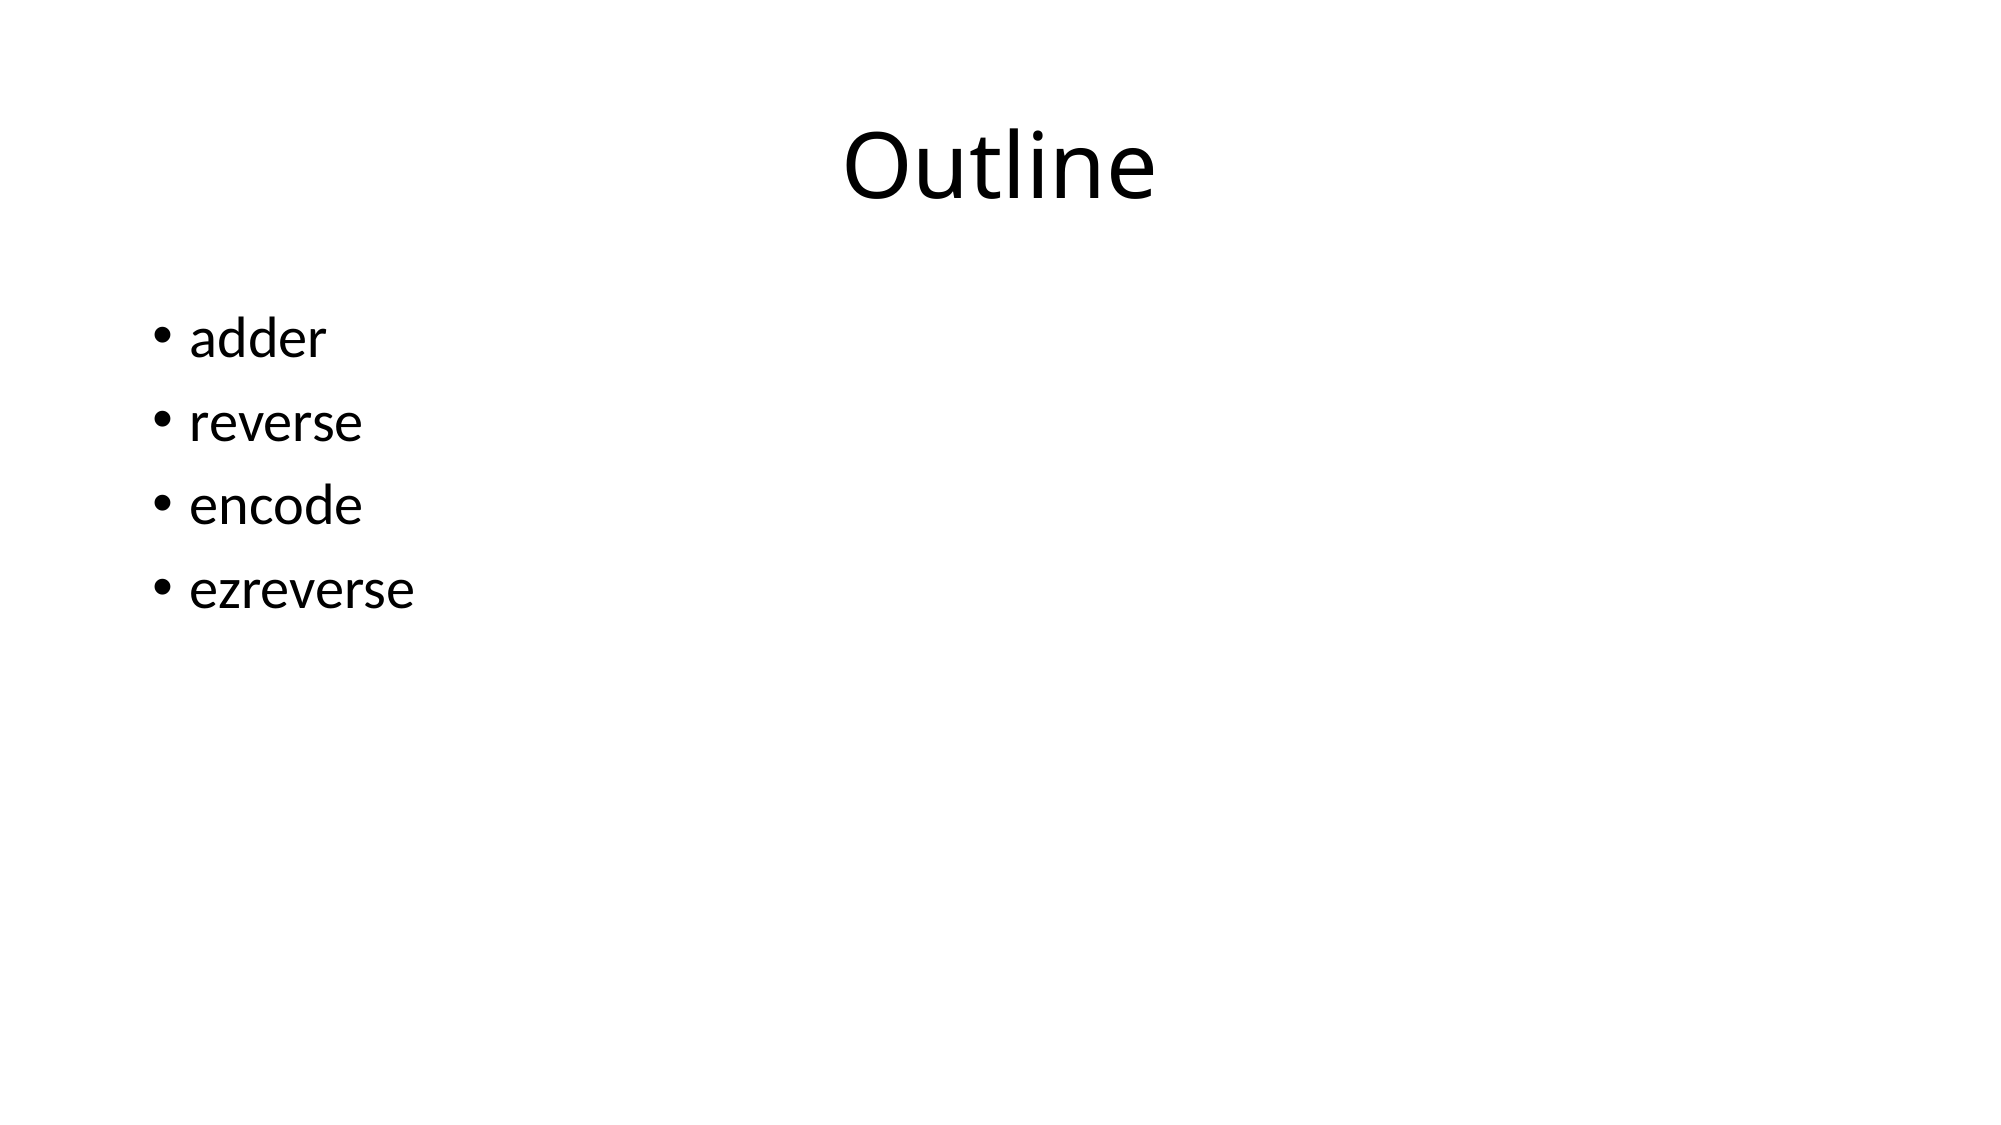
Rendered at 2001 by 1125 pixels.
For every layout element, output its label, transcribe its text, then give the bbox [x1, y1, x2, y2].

title Outline [137, 59, 1863, 278]
list adder reverse encode ezreverse [137, 299, 1863, 1014]
